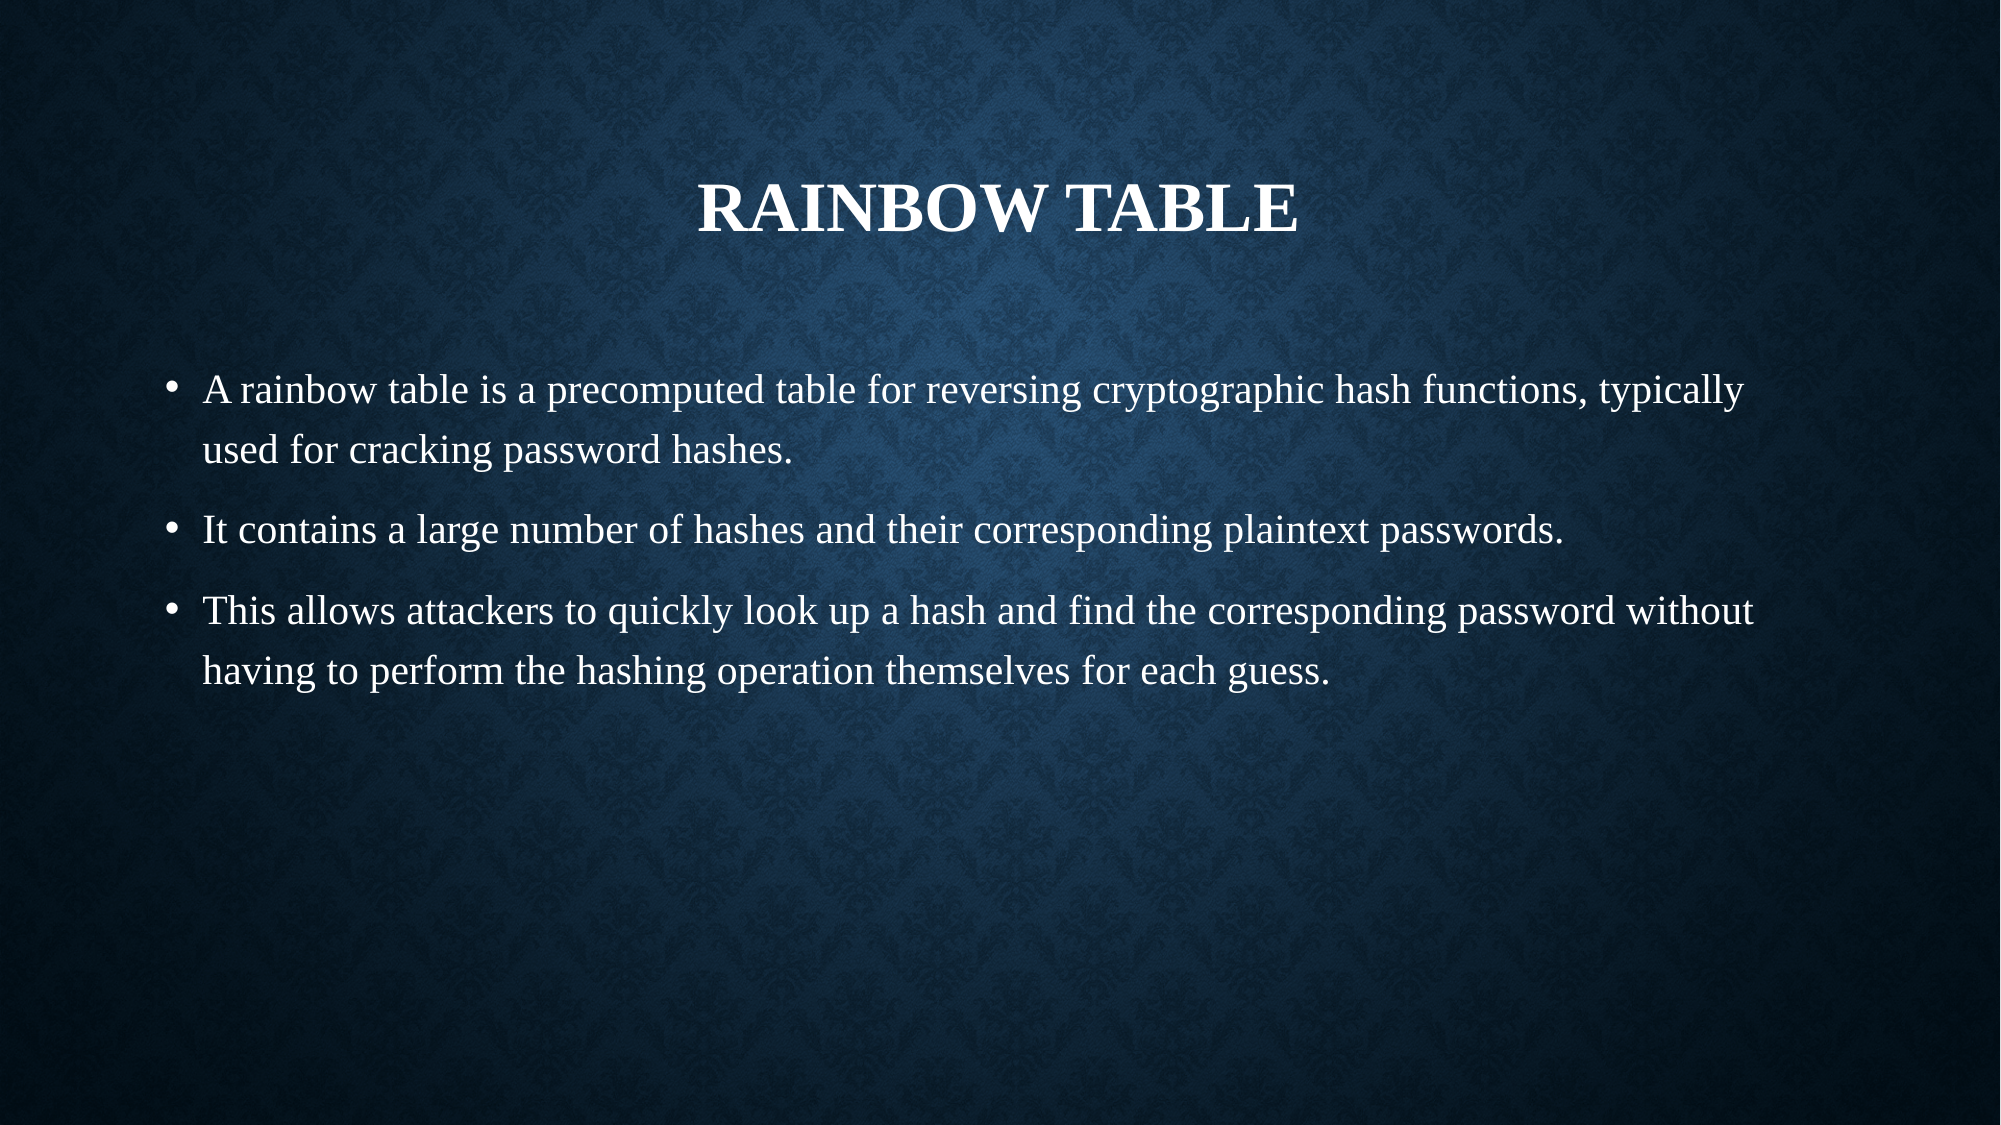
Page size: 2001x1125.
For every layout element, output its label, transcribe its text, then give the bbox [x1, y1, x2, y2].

title Rainbow table [149, 99, 1849, 318]
list A rainbow table is a precomputed table for reversing cryptographic hash functions, typically used for cracking password hashes. It contains a large number of hashes and their corresponding plaintext passwords. This allows attackers to quickly look up a hash and find the corresponding password without having to perform the hashing operation themselves for each guess. [149, 343, 1849, 950]
